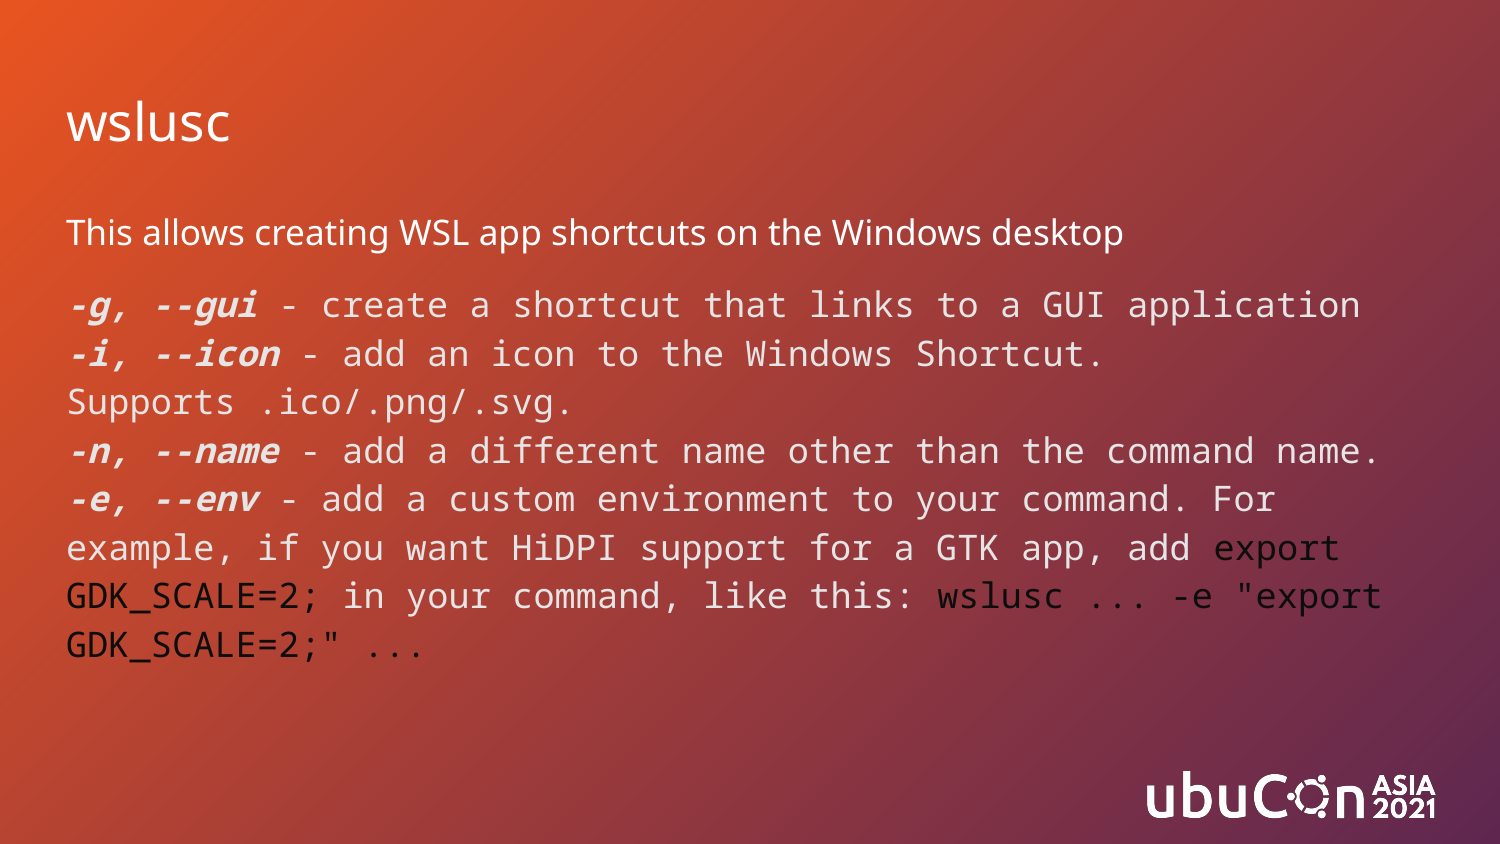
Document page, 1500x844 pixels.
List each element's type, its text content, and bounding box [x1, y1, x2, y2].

list This allows creating WSL app shortcuts on the Windows desktop -g, --gui - create a shortcut that links to a GUI application -i, --icon - add an icon to the Windows Shortcut. Supports .ico/.png/.svg. -n, --name - add a different name other than the command name. -e, --env - add a custom environment to your command. For example, if you want HiDPI support for a GTK app, add export GDK_SCALE=2; in your command, like this: wslusc ... -e "export GDK_SCALE=2;" ... [51, 189, 1449, 750]
picture [1137, 771, 1450, 822]
title wslusc [51, 72, 1449, 167]
